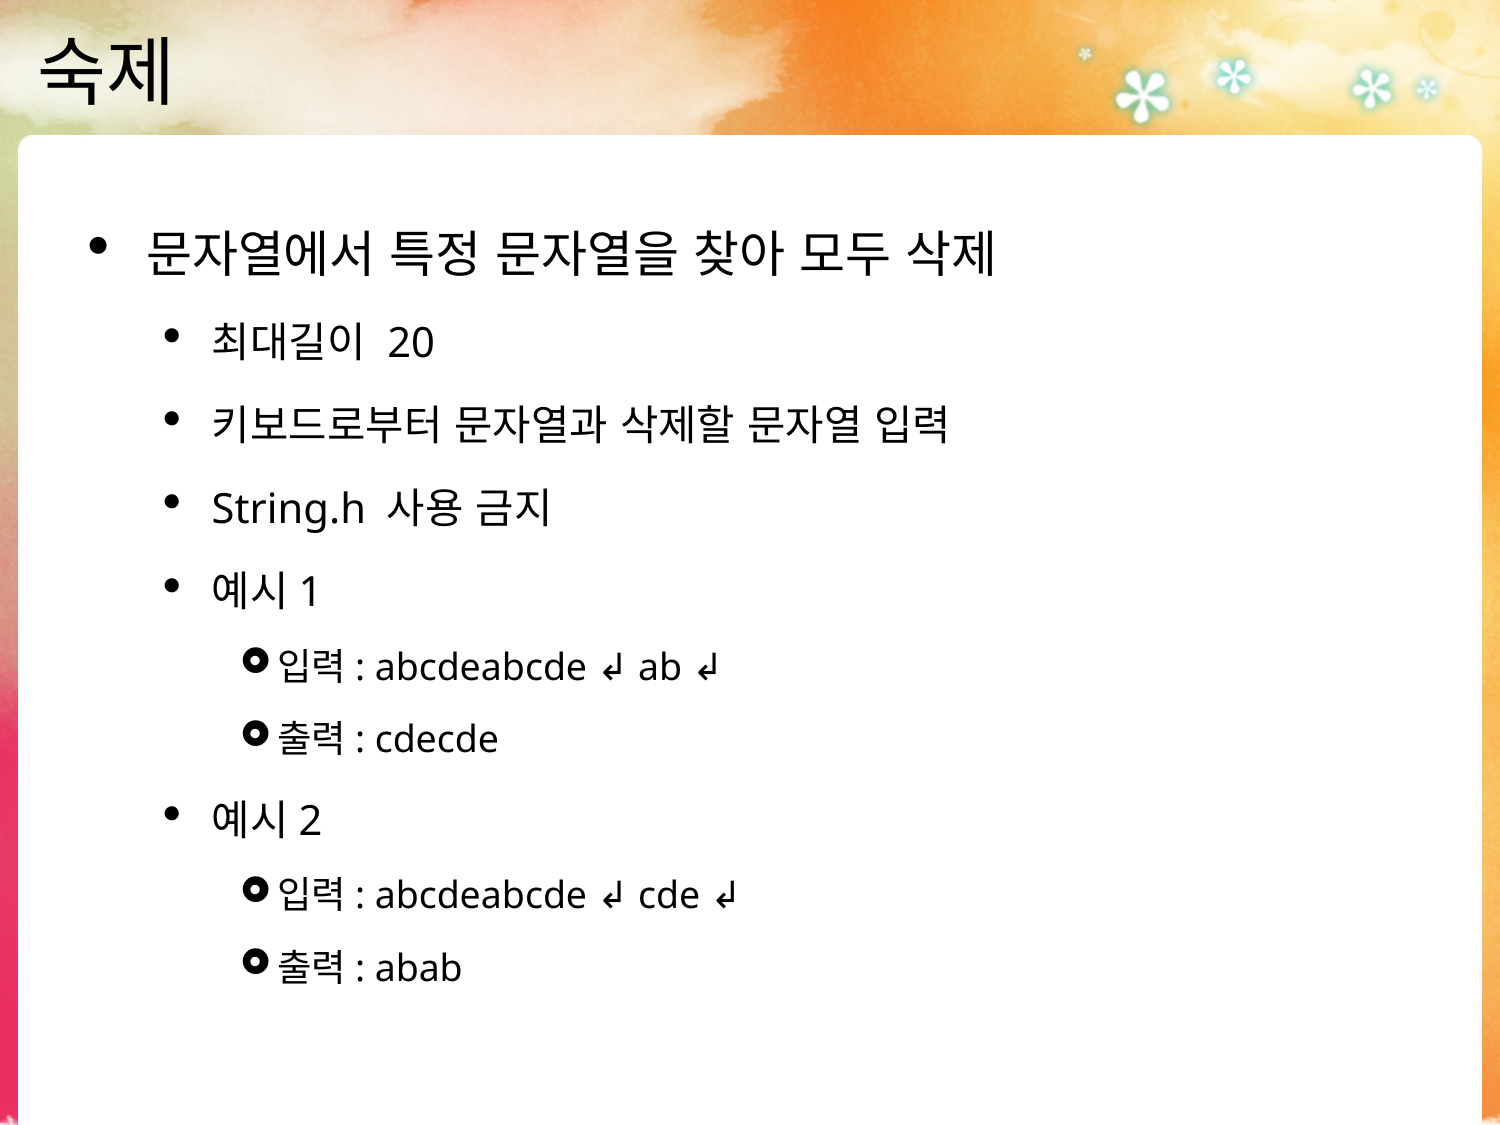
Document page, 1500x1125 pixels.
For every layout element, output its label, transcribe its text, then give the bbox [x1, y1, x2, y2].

picture [0, 0, 1500, 1125]
title 숙제 [22, 17, 1373, 122]
text_box 문자열에서 특정 문자열을 찾아 모두 삭제 최대길이 20 키보드로부터 문자열과 삭제할 문자열 입력 String.h 사용 금지 예시1 입력: abcdeabcde ↲ ab ↲ 출력: cdecde 예시2 입력: abcdeabcde ↲ cde ↲ 출력: abab [74, 184, 1425, 894]
